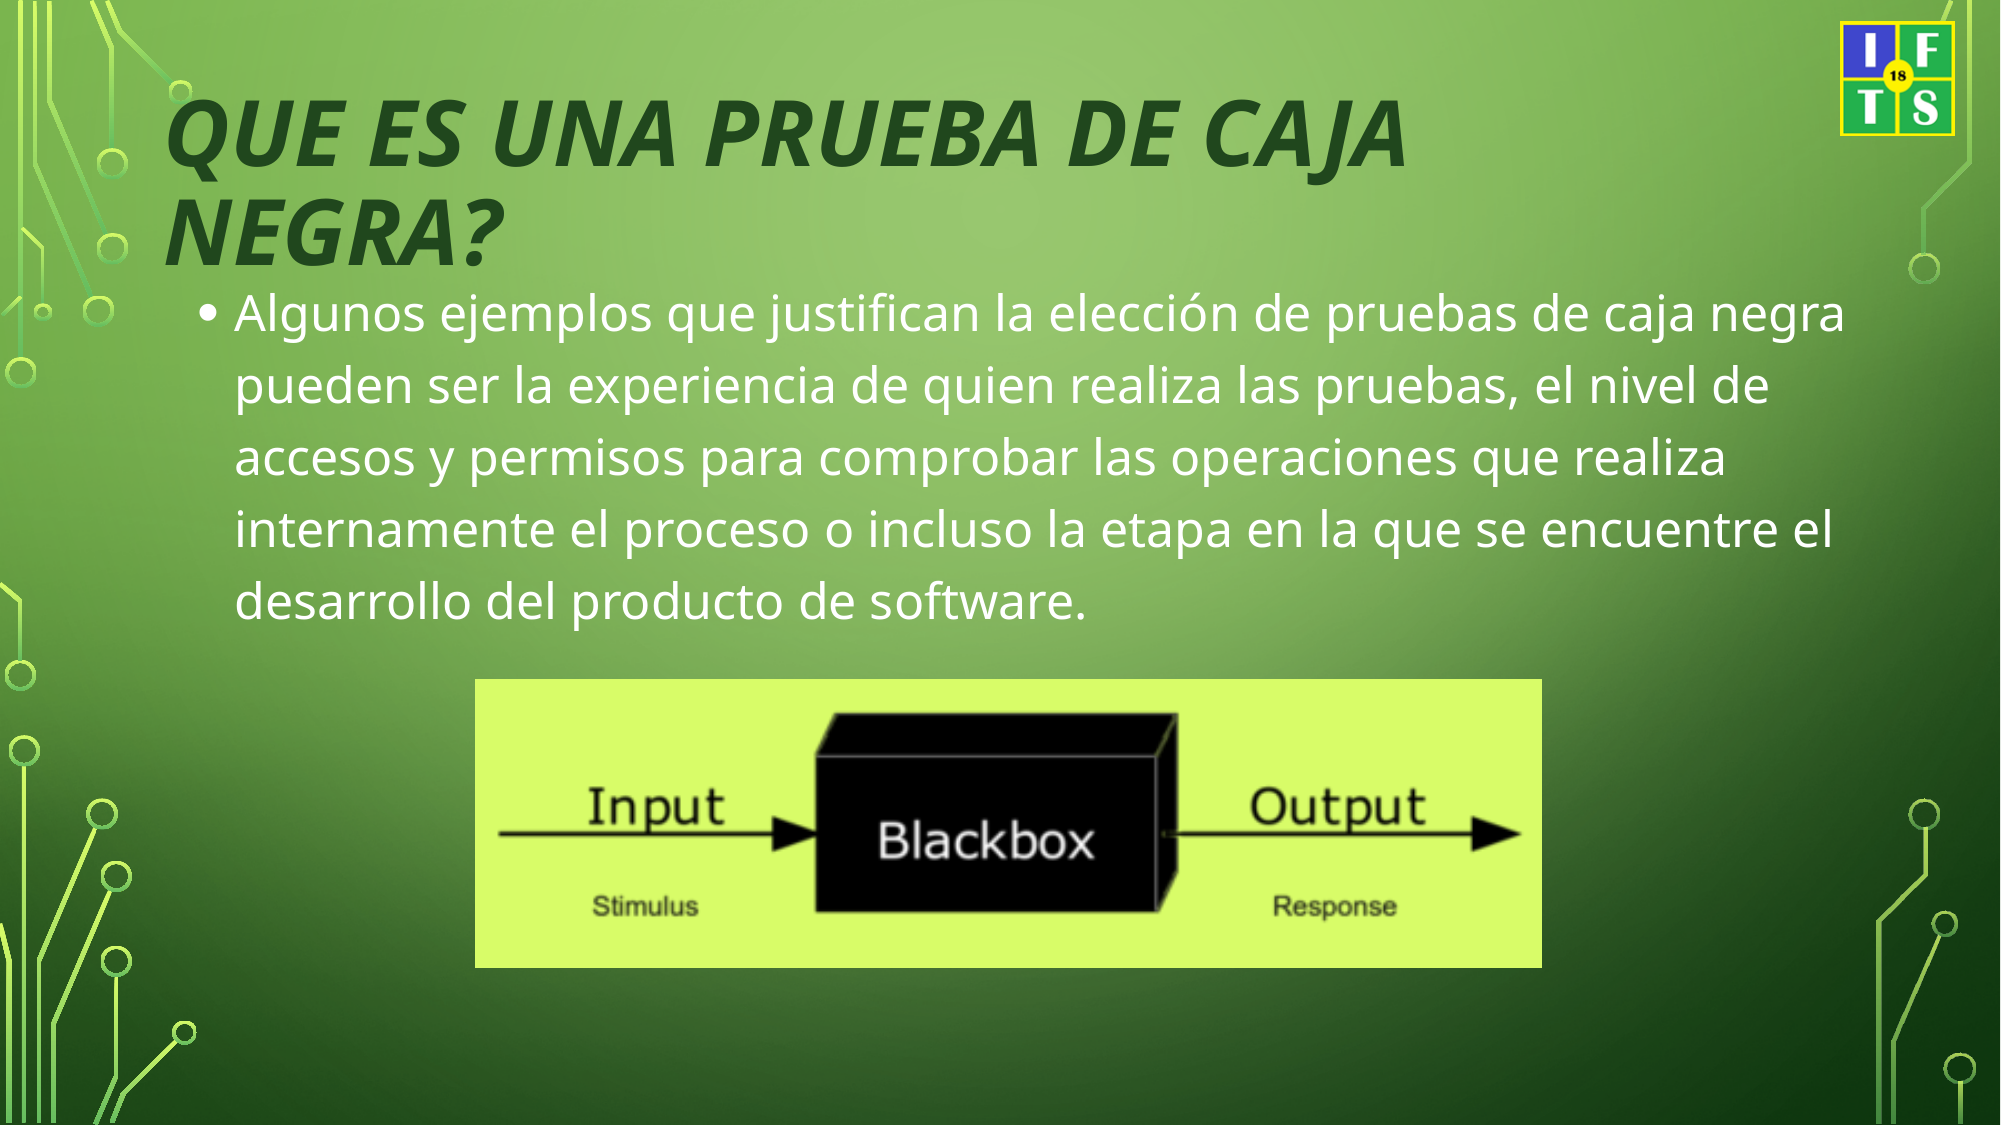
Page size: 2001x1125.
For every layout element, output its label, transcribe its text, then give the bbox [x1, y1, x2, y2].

picture [474, 678, 1543, 968]
picture [1839, 21, 1955, 136]
title Que es una prueba de caja negra? [148, 75, 1774, 299]
list Algunos ejemplos que justifican la elección de pruebas de caja negra pueden ser la experiencia de quien realiza las pruebas, el nivel de accesos y permisos para comprobar las operaciones que realiza internamente el proceso o incluso la etapa en la que se encuentre el desarrollo del producto de software. [182, 262, 1868, 632]
